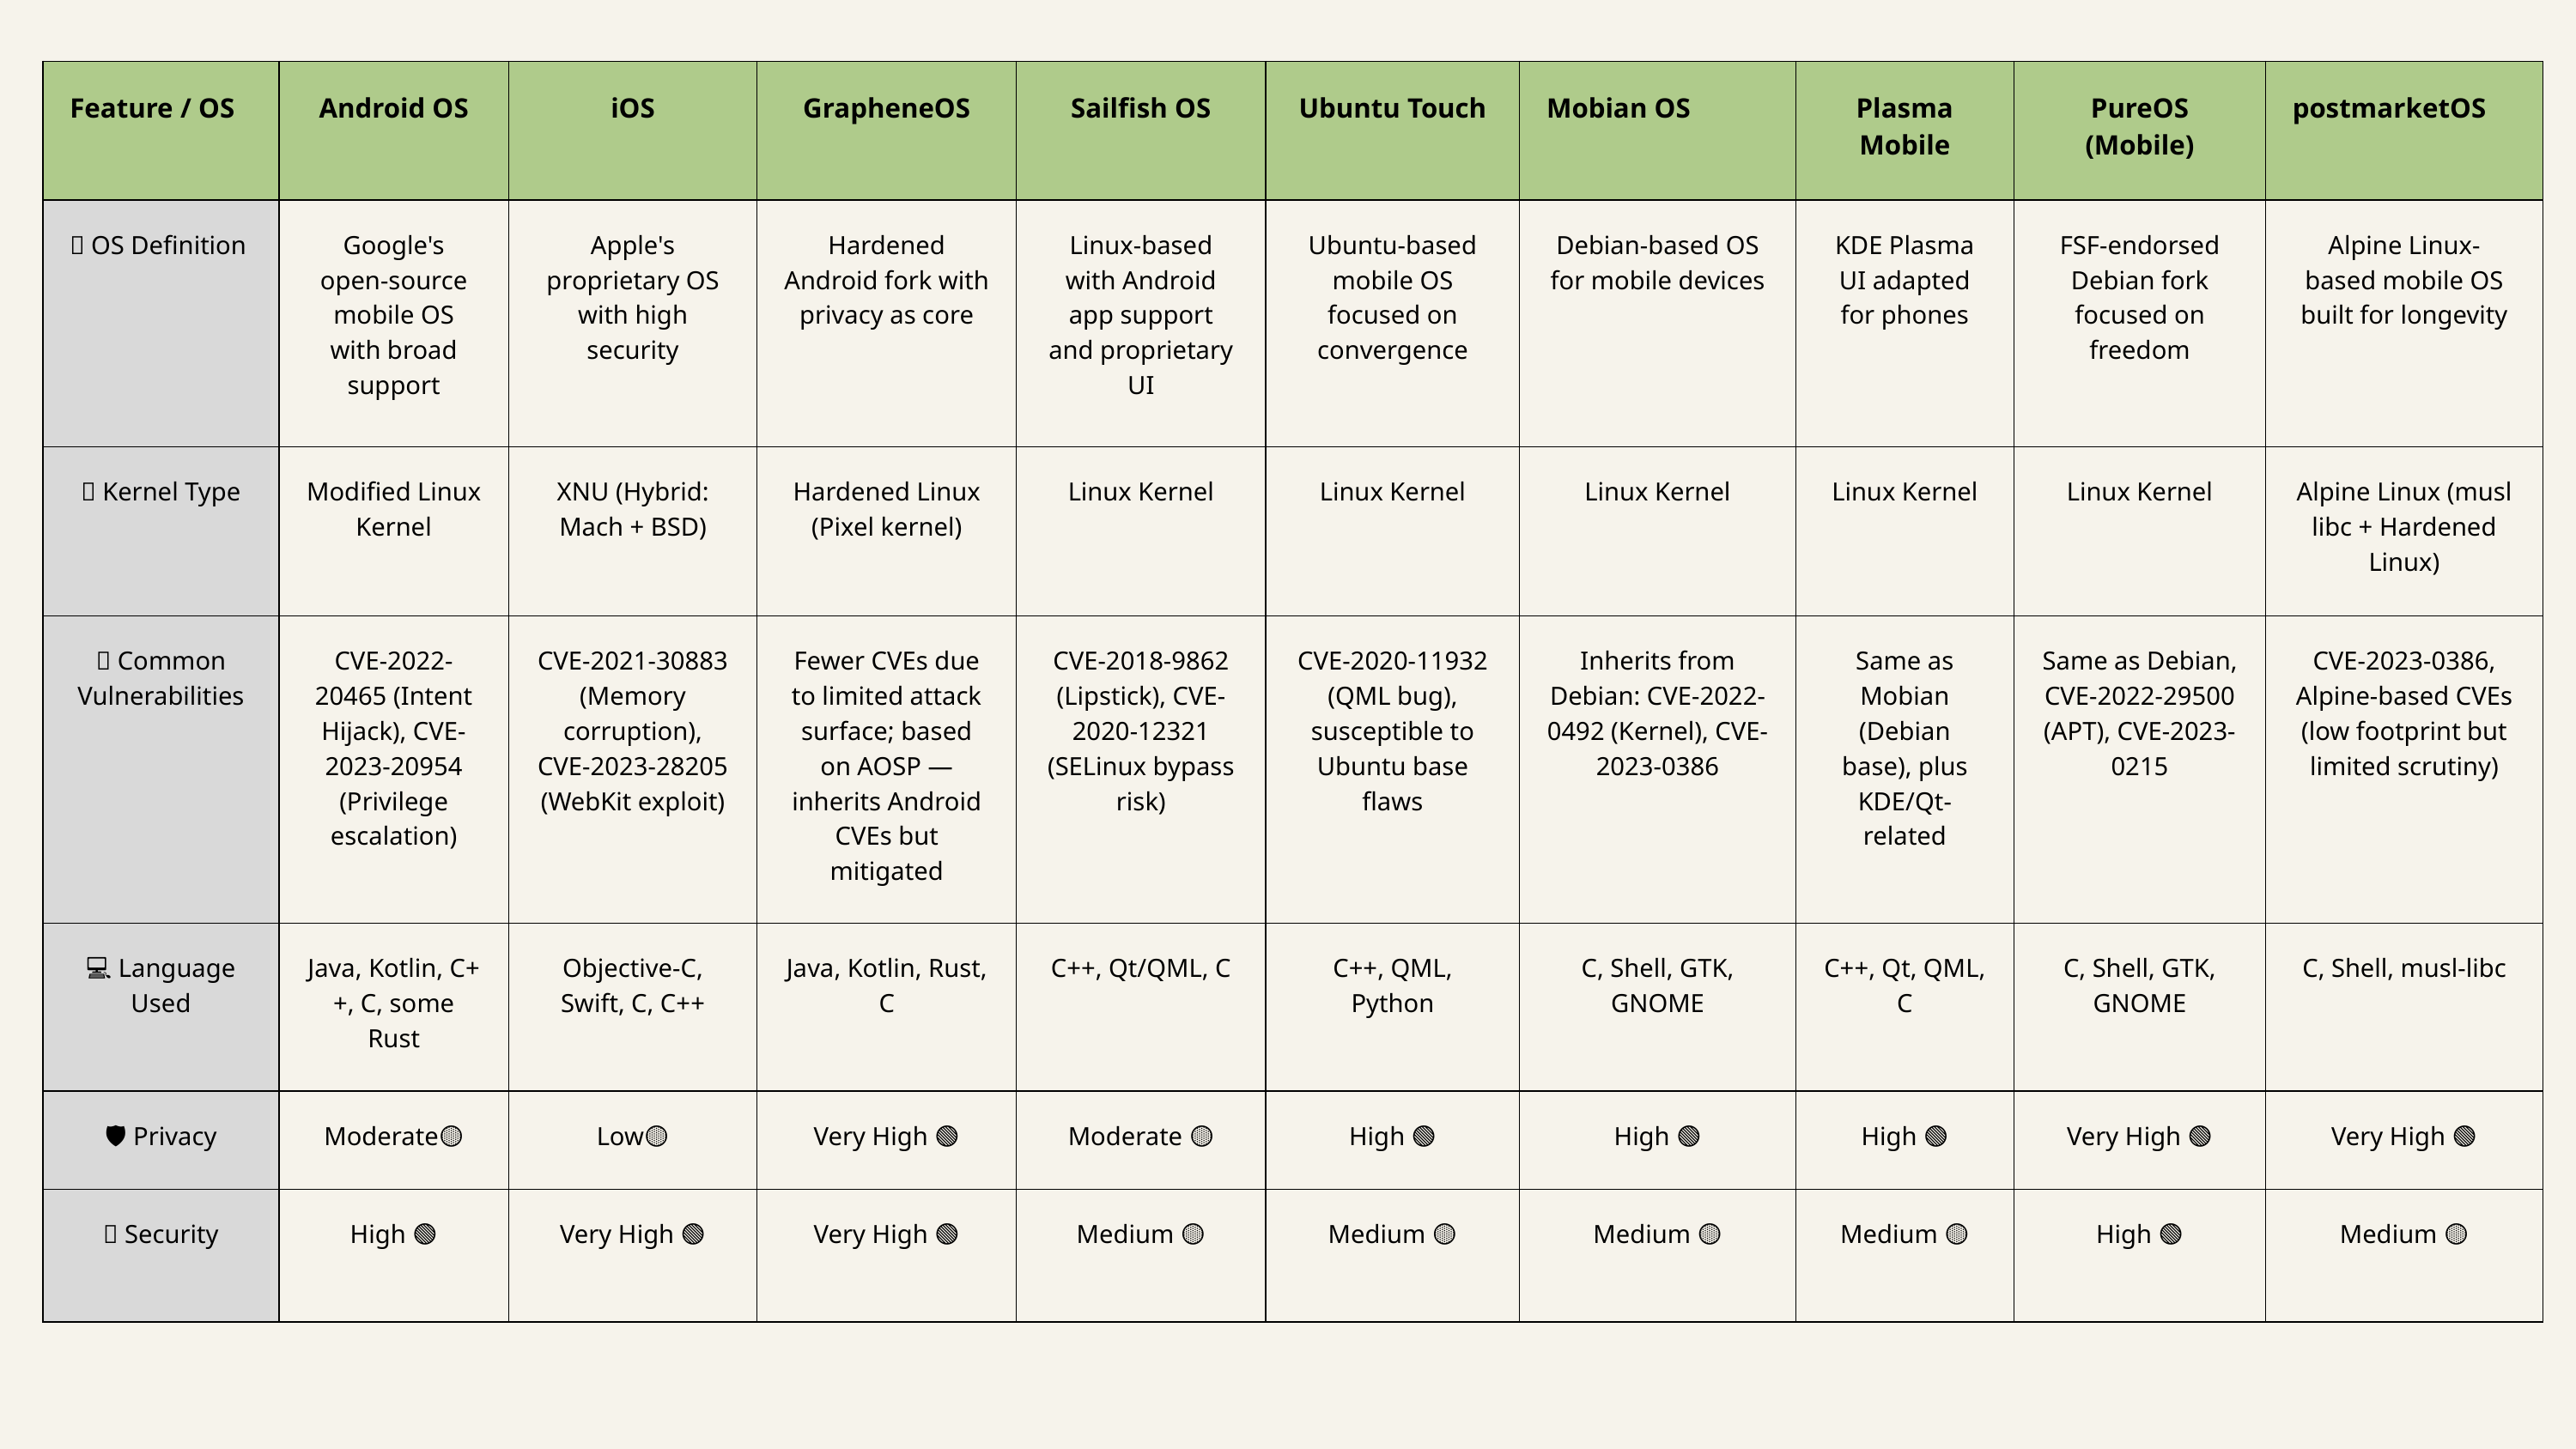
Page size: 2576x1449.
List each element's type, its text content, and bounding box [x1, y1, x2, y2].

table_cell High 🟢 [1267, 1092, 1519, 1189]
table_cell C, Shell, GTK, GNOME [1520, 924, 1795, 1090]
table_cell Inherits from Debian: CVE-2022-0492 (Kernel), CVE-2023-0386 [1520, 616, 1795, 923]
table_header iOS [509, 62, 756, 199]
table_cell Linux Kernel [1520, 447, 1795, 615]
table_cell Very High 🟢 [509, 1190, 756, 1321]
table_cell Medium 🟡 [2266, 1190, 2543, 1321]
table_cell Linux Kernel [1796, 447, 2014, 615]
table_cell Objective-C, Swift, C, C++ [509, 924, 756, 1090]
table_cell Low🟡 [509, 1092, 756, 1189]
table_cell Ubuntu-based mobile OS focused on convergence [1267, 201, 1519, 446]
table_cell Java, Kotlin, C++, C, some Rust [280, 924, 508, 1090]
table_cell CVE-2023-0386, Alpine-based CVEs (low footprint but limited scrutiny) [2266, 616, 2543, 923]
table_cell High 🟢 [280, 1190, 508, 1321]
table_cell Moderate🟡 [280, 1092, 508, 1189]
table_cell Linux Kernel [2014, 447, 2265, 615]
table_cell Very High 🟢 [757, 1190, 1016, 1321]
table_cell 📘 OS Definition [44, 201, 278, 446]
table_cell High 🟢 [1520, 1092, 1795, 1189]
table_header Android OS [280, 62, 508, 199]
table_header Sailfish OS [1017, 62, 1265, 199]
table_cell Same as Debian, CVE-2022-29500 (APT), CVE-2023-0215 [2014, 616, 2265, 923]
table_cell Hardened Android fork with privacy as core [757, 201, 1016, 446]
table_cell Very High 🟢 [2014, 1092, 2265, 1189]
table_cell Alpine Linux (musl libc + Hardened Linux) [2266, 447, 2543, 615]
table_cell Modified Linux Kernel [280, 447, 508, 615]
table_cell Very High 🟢 [757, 1092, 1016, 1189]
table_header Mobian OS [1520, 62, 1795, 199]
table_header PureOS (Mobile) [2014, 62, 2265, 199]
table_cell XNU (Hybrid: Mach + BSD) [509, 447, 756, 615]
table_cell High 🟢 [1796, 1092, 2014, 1189]
table_header Feature / OS [44, 62, 278, 199]
table_cell Fewer CVEs due to limited attack surface; based on AOSP — inherits Android CVEs but mitigated [757, 616, 1016, 923]
table_cell C++, QML, Python [1267, 924, 1519, 1090]
table_cell Hardened Linux (Pixel kernel) [757, 447, 1016, 615]
table_cell Linux Kernel [1267, 447, 1519, 615]
table_cell C++, Qt, QML, C [1796, 924, 2014, 1090]
table_cell Linux-based with Android app support and proprietary UI [1017, 201, 1265, 446]
table_cell CVE-2018-9862 (Lipstick), CVE-2020-12321 (SELinux bypass risk) [1017, 616, 1265, 923]
table_header Ubuntu Touch [1267, 62, 1519, 199]
table_cell CVE-2021-30883 (Memory corruption), CVE-2023-28205 (WebKit exploit) [509, 616, 756, 923]
table_cell 💥 Common Vulnerabilities [44, 616, 278, 923]
table_cell 🧬 Kernel Type [44, 447, 278, 615]
table_header postmarketOS [2266, 62, 2543, 199]
table_cell Medium 🟡 [1017, 1190, 1265, 1321]
table_cell Medium 🟡 [1267, 1190, 1519, 1321]
table_cell 💻 Language Used [44, 924, 278, 1090]
table_cell CVE-2022-20465 (Intent Hijack), CVE-2023-20954 (Privilege escalation) [280, 616, 508, 923]
table_cell C++, Qt/QML, C [1017, 924, 1265, 1090]
table_cell Linux Kernel [1017, 447, 1265, 615]
table_cell Medium 🟡 [1796, 1190, 2014, 1321]
table_cell CVE-2020-11932 (QML bug), susceptible to Ubuntu base flaws [1267, 616, 1519, 923]
table_cell Apple's proprietary OS with high security [509, 201, 756, 446]
table_cell Very High 🟢 [2266, 1092, 2543, 1189]
table_cell KDE Plasma UI adapted for phones [1796, 201, 2014, 446]
table_cell High 🟢 [2014, 1190, 2265, 1321]
table_cell Google's open-source mobile OS with broad support [280, 201, 508, 446]
table_cell Medium 🟡 [1520, 1190, 1795, 1321]
table_cell FSF-endorsed Debian fork focused on freedom [2014, 201, 2265, 446]
table_header GrapheneOS [757, 62, 1016, 199]
table_cell C, Shell, GTK, GNOME [2014, 924, 2265, 1090]
table_cell 🔐 Security [44, 1190, 278, 1321]
table_cell Alpine Linux-based mobile OS built for longevity [2266, 201, 2543, 446]
table_cell Same as Mobian (Debian base), plus KDE/Qt-related [1796, 616, 2014, 923]
table_cell Moderate 🟡 [1017, 1092, 1265, 1189]
table_cell Java, Kotlin, Rust, C [757, 924, 1016, 1090]
table_cell Debian-based OS for mobile devices [1520, 201, 1795, 446]
table_cell 🛡️ Privacy [44, 1092, 278, 1189]
table_header Plasma Mobile [1796, 62, 2014, 199]
table_cell C, Shell, musl-libc [2266, 924, 2543, 1090]
